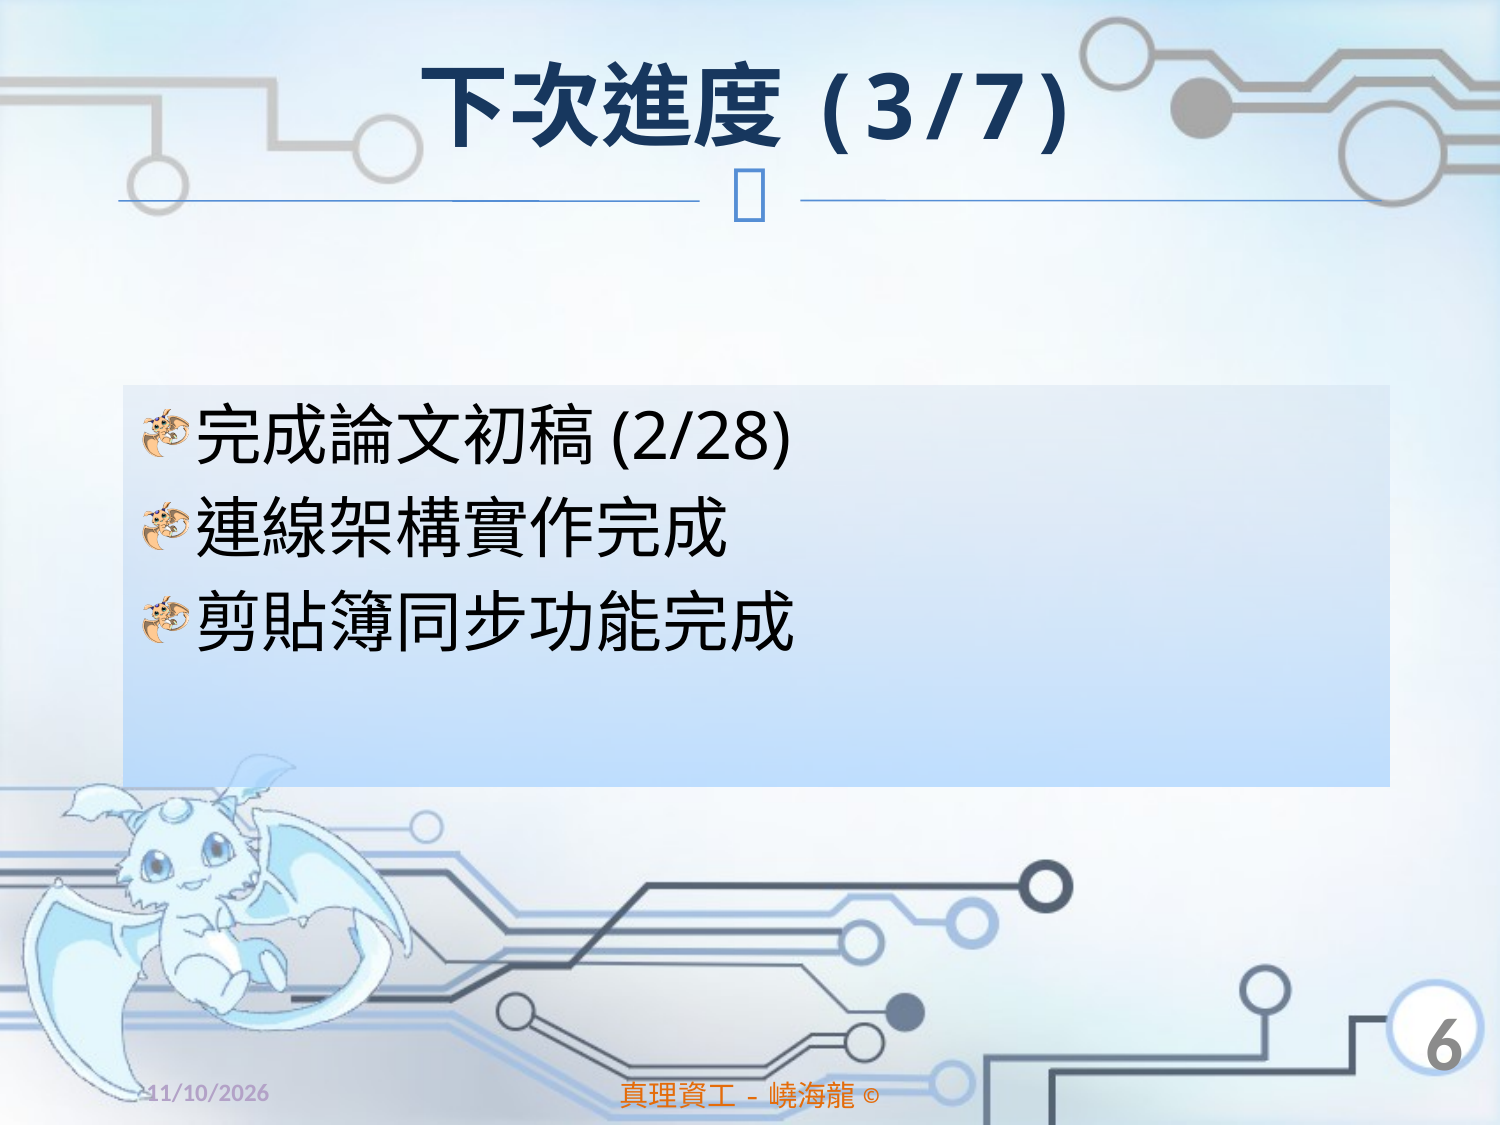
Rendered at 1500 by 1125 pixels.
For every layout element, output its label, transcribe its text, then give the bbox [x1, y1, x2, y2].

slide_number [0, 1061, 285, 1122]
list 完成論文初稿(2/28) 連線架構實作完成 剪貼簿同步功能完成 [123, 385, 1390, 787]
picture [0, 0, 1500, 1125]
title 下次進度(3/7) [75, 8, 1425, 197]
slide_number 6 [1340, 1010, 1478, 1071]
footer 真理資工-嶢海龍© [512, 1065, 988, 1125]
